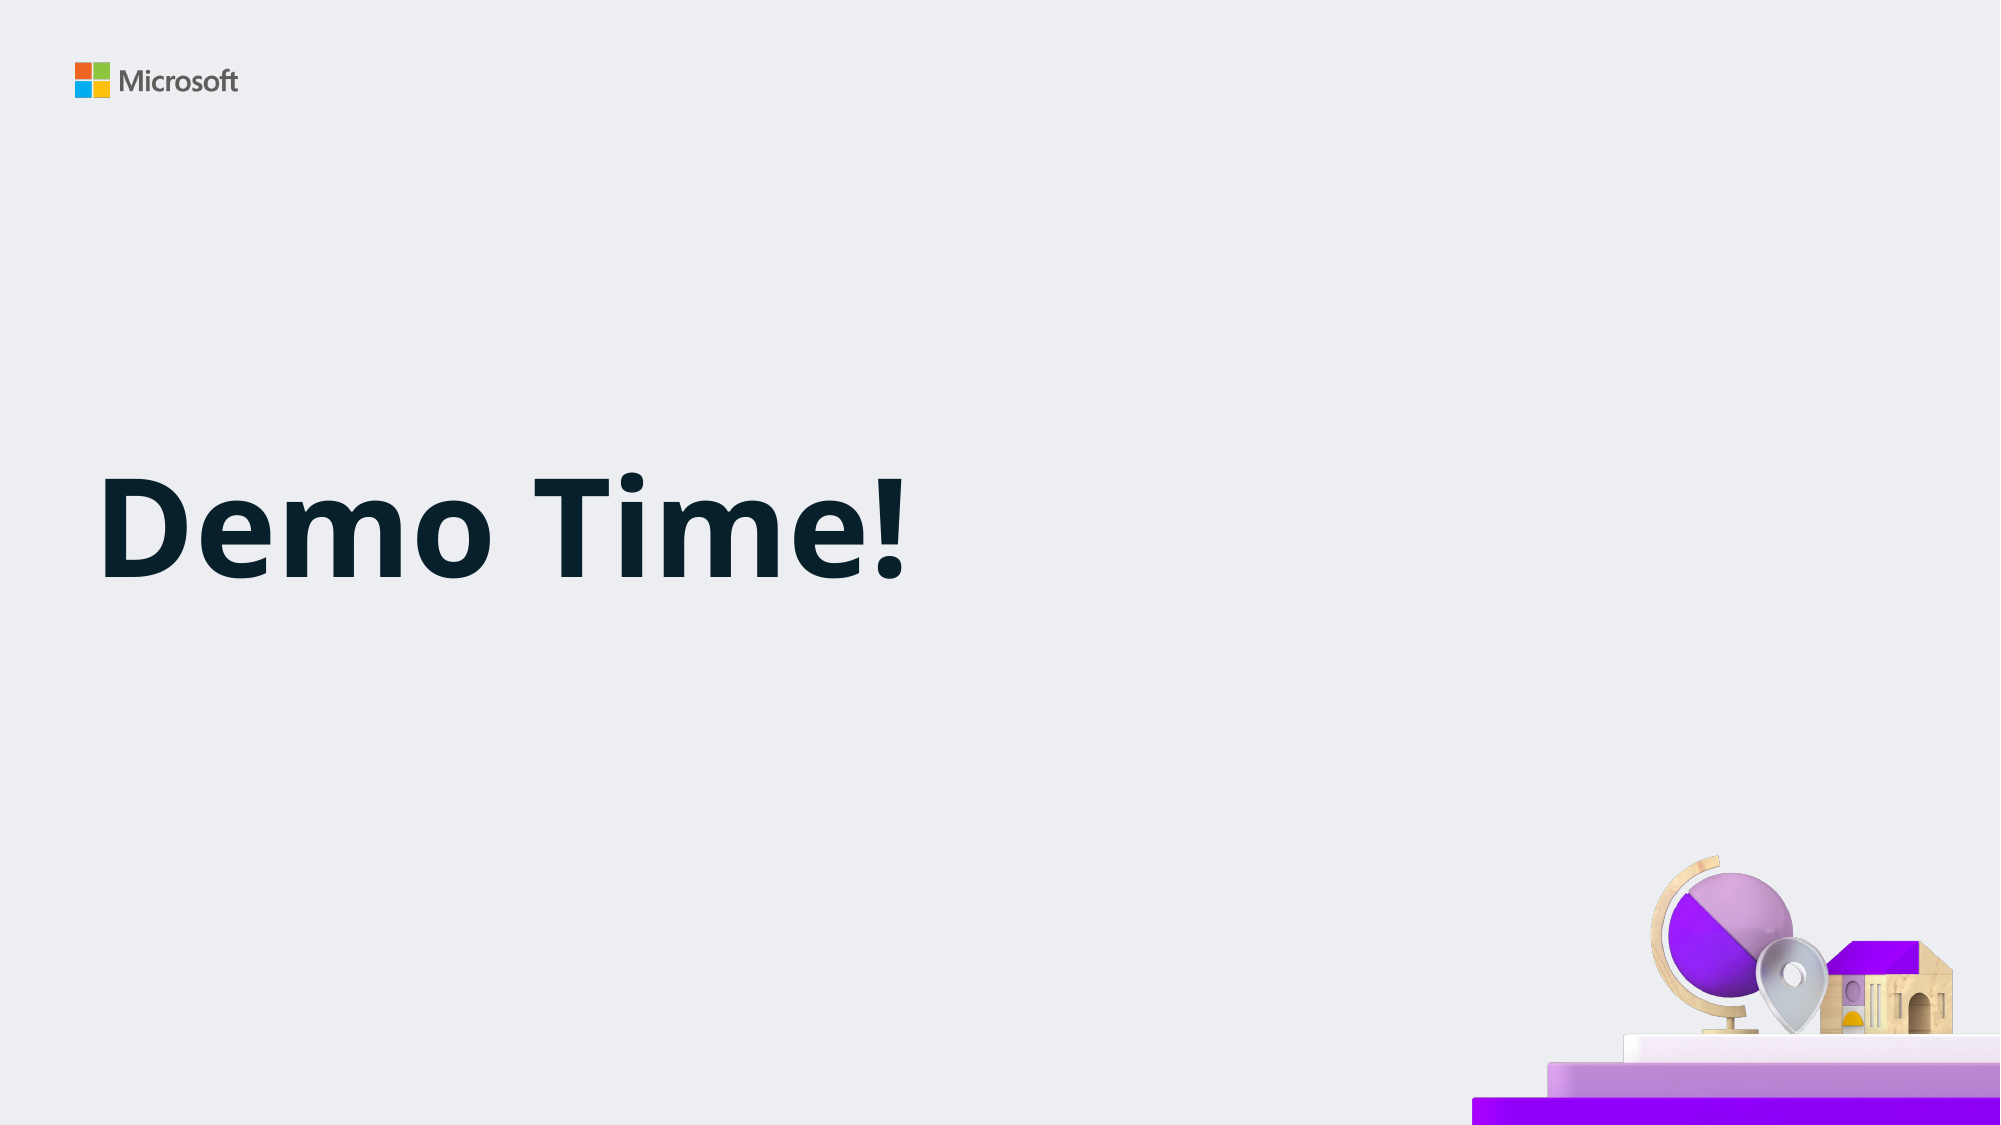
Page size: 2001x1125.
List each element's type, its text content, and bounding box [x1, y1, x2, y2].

title Demo Time! [78, 448, 1804, 615]
picture [0, 0, 2000, 1125]
